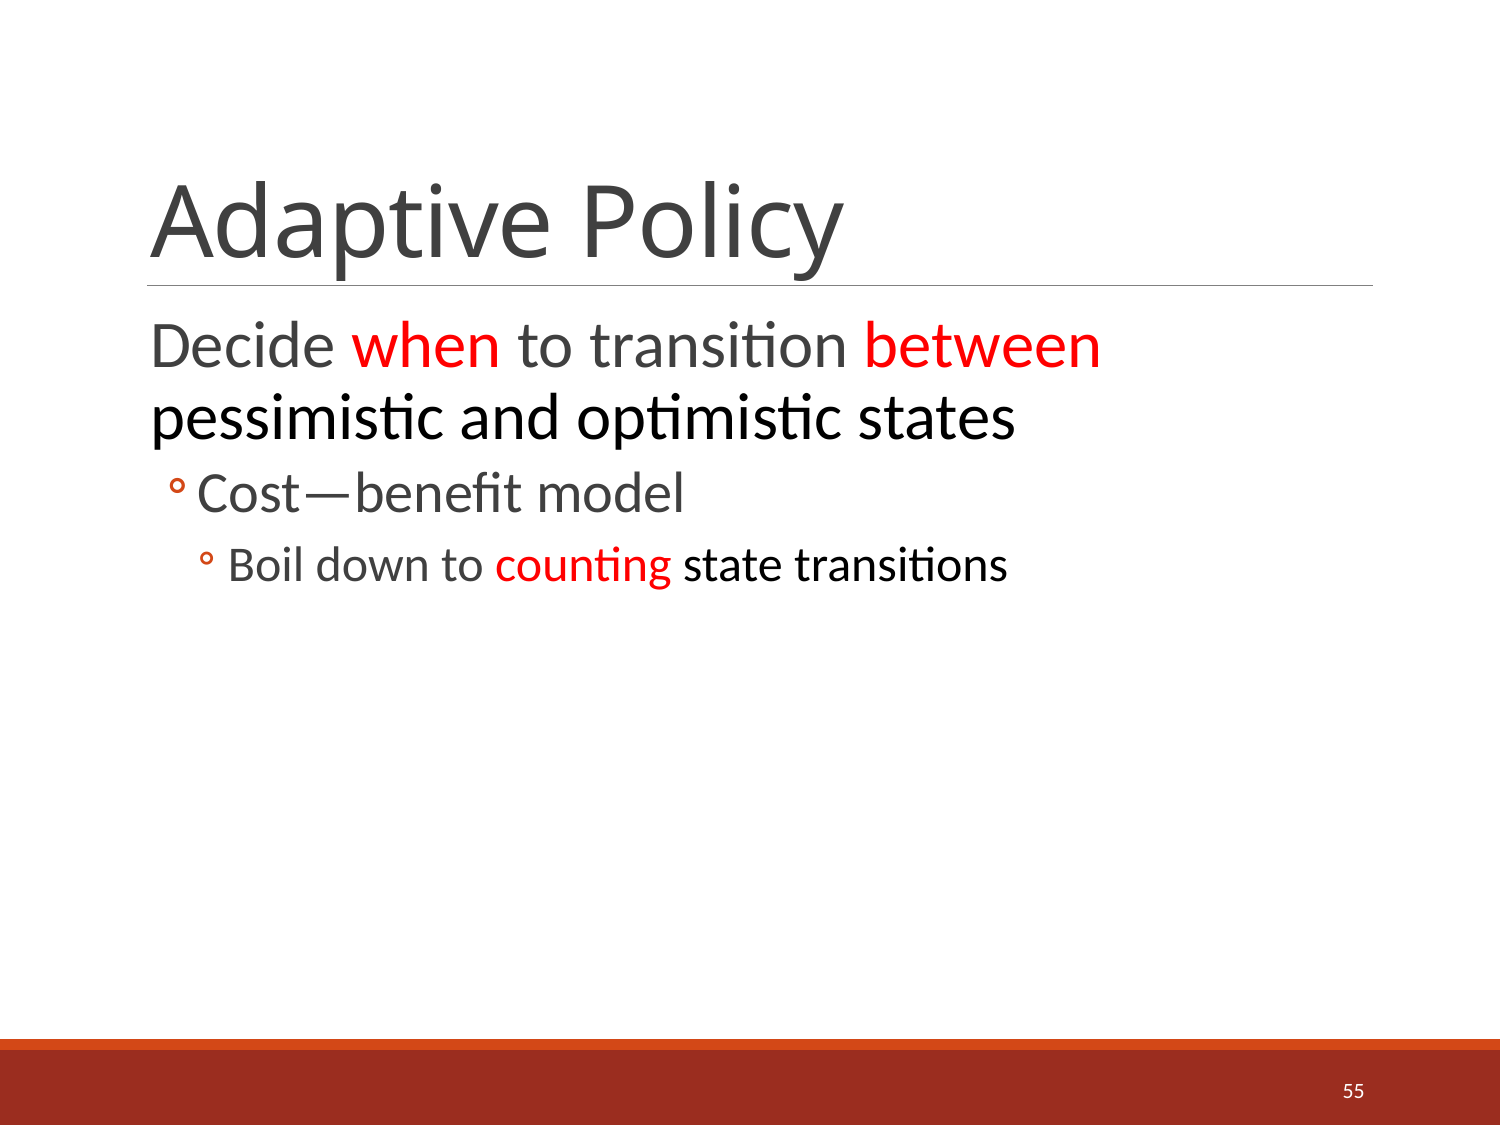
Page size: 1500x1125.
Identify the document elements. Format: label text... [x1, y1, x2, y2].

slide_number 55 [1218, 1059, 1380, 1120]
list Decide when to transition between pessimistic and optimistic states Cost—benefit model Boil down to counting state transitions [135, 302, 1373, 963]
title Adaptive Policy [135, 47, 1373, 285]
